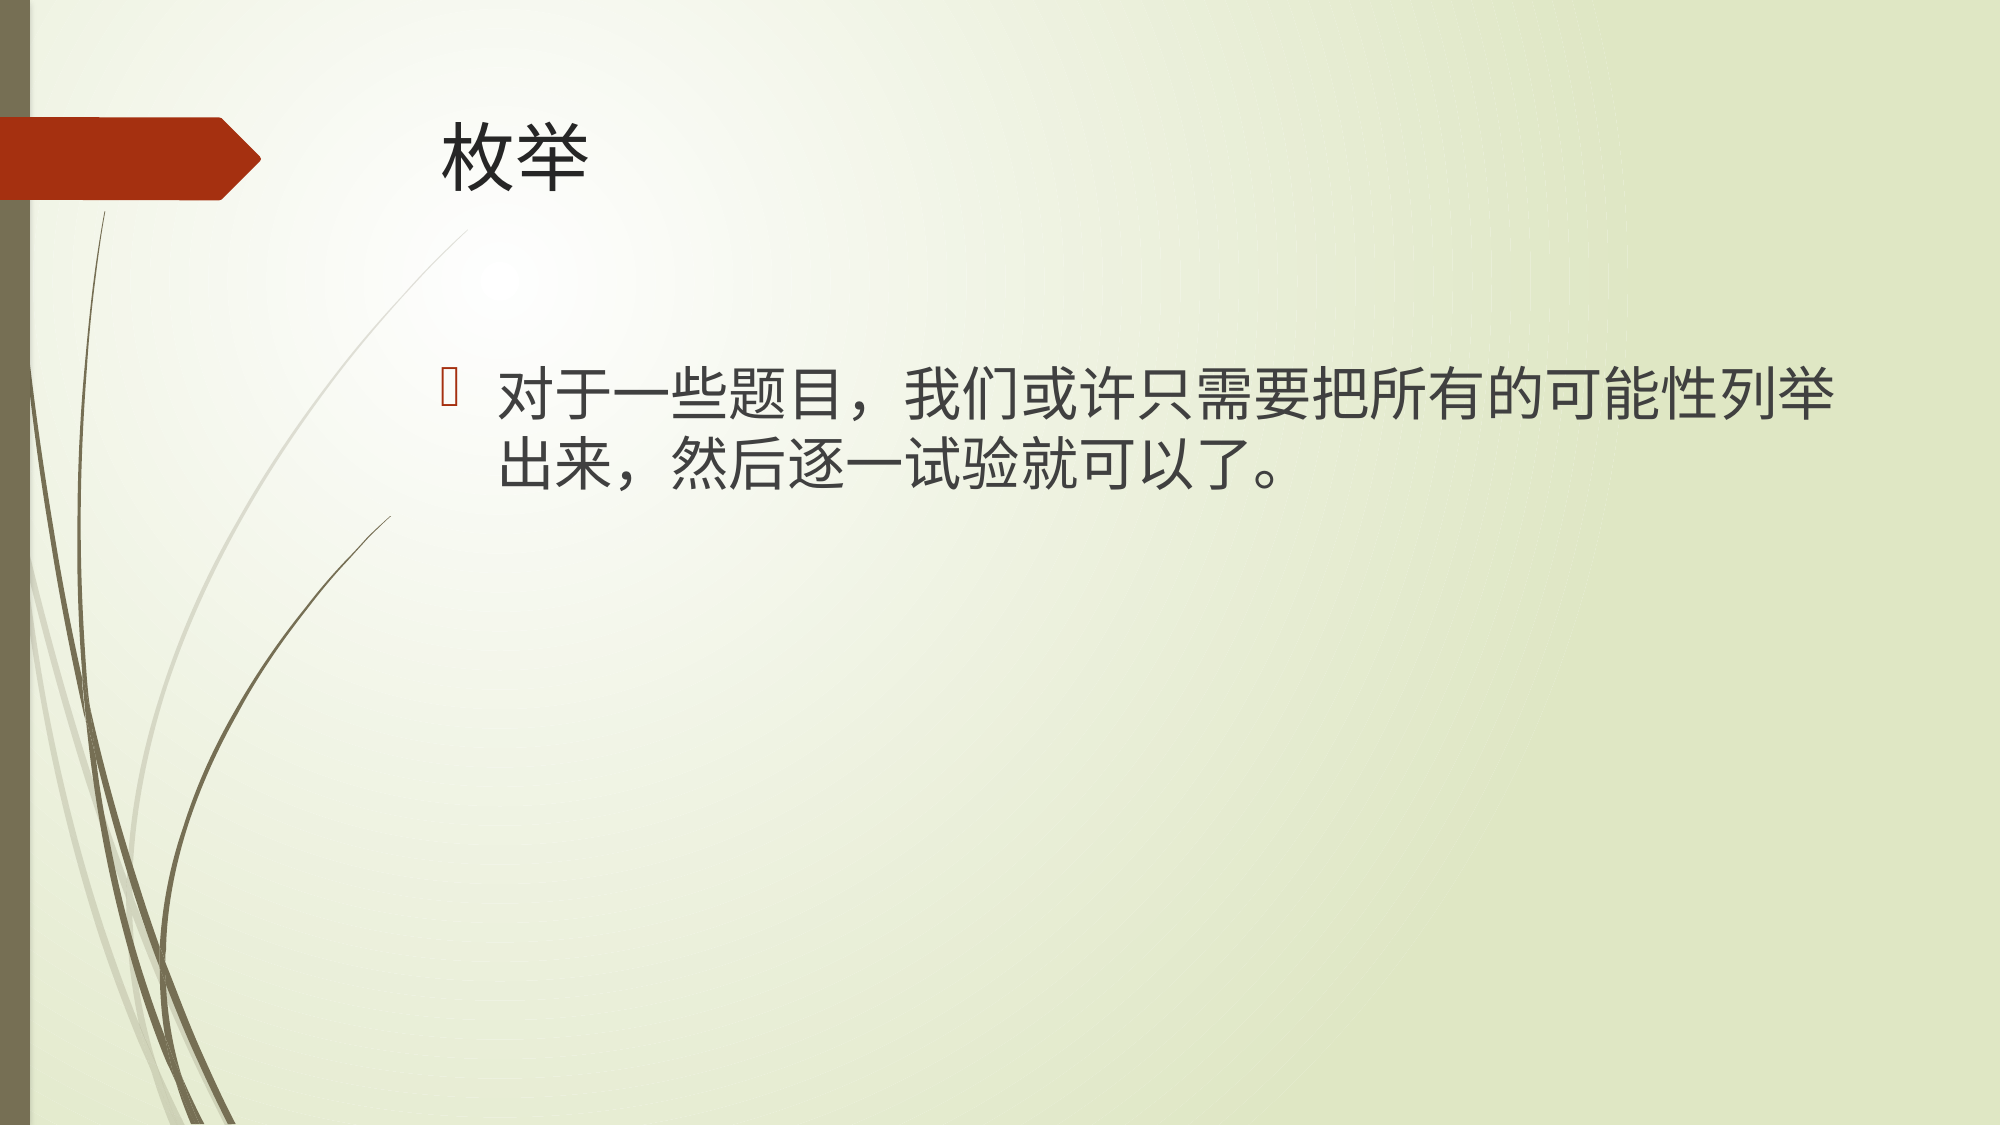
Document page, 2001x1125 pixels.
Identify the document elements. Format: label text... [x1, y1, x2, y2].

list 对于一些题目，我们或许只需要把所有的可能性列举出来，然后逐一试验就可以了。 [424, 350, 1888, 970]
title 枚举 [425, 102, 1888, 313]
